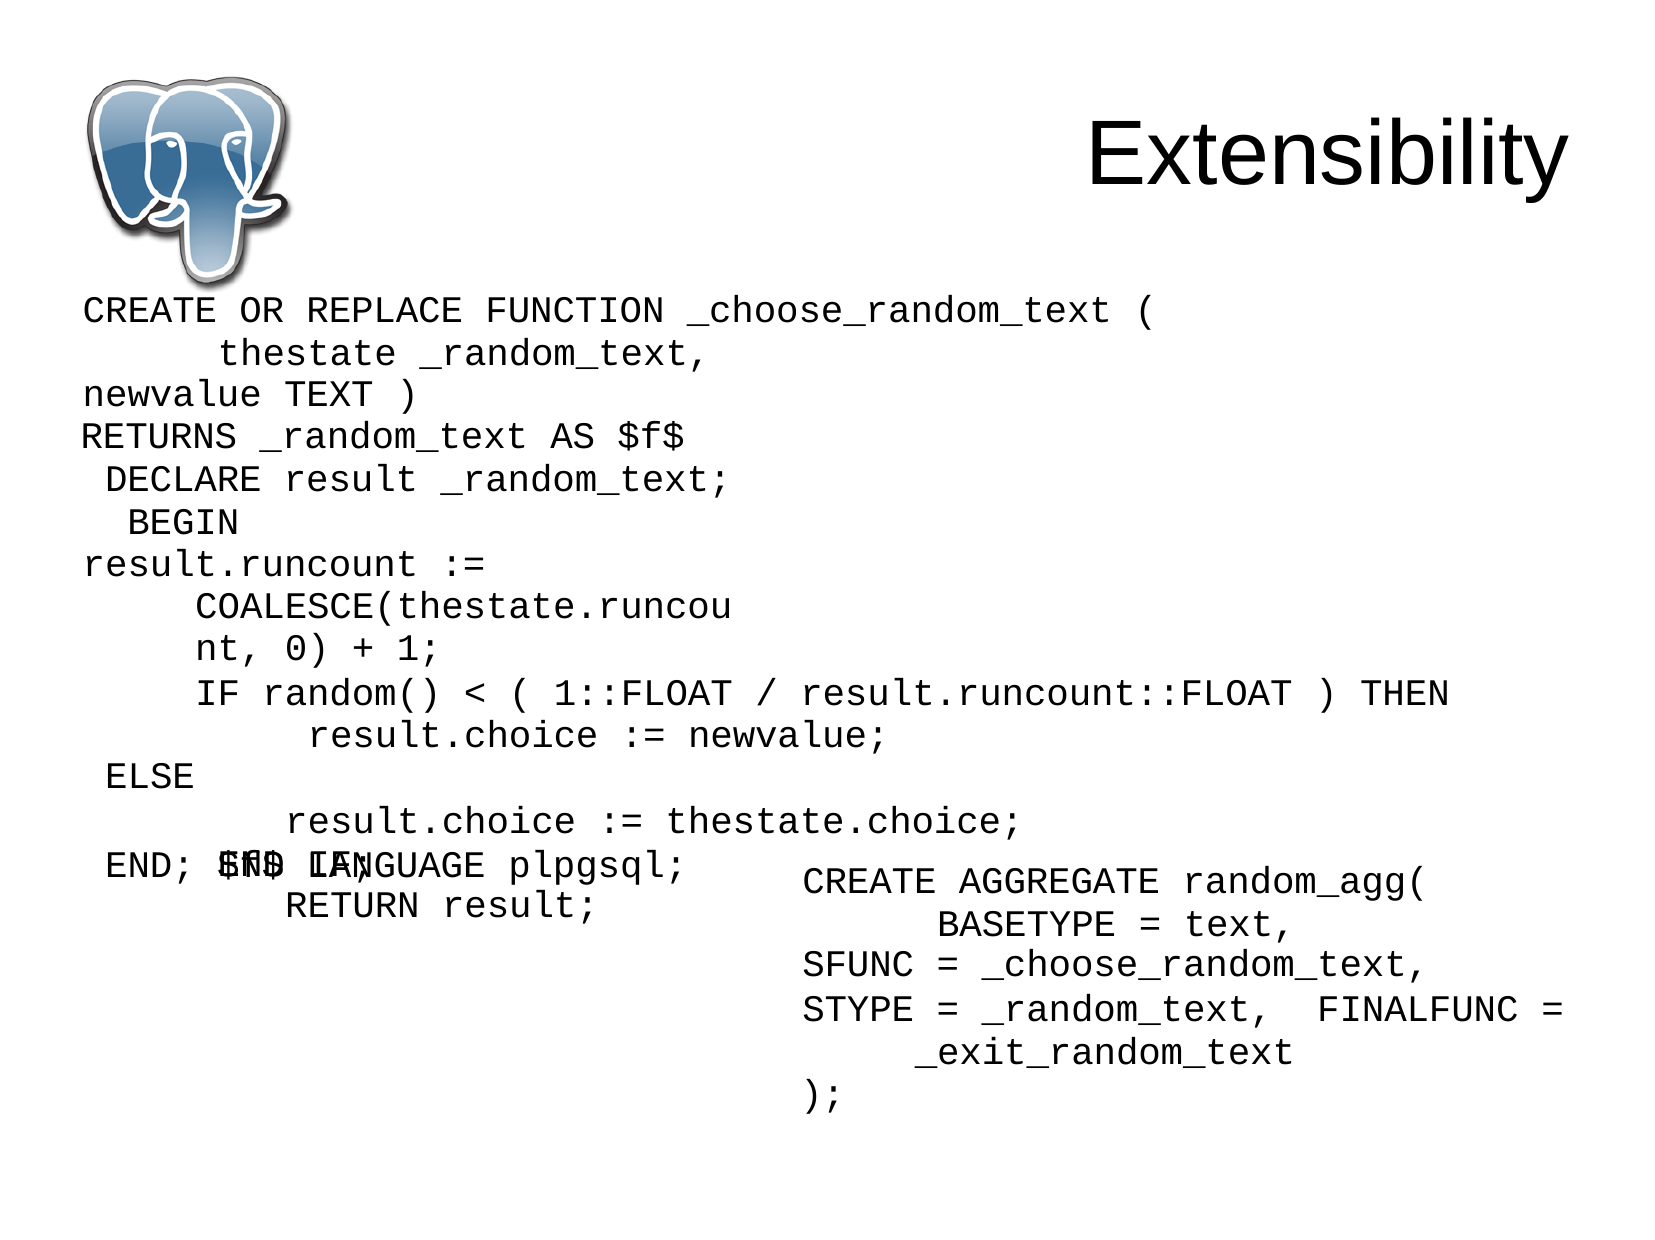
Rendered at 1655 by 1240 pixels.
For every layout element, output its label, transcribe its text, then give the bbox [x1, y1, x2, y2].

text_box CREATE AGGREGATE random_agg( BASETYPE = text, SFUNC = _choose_random_text, STYPE = _random_text, FINALFUNC = _exit_random_text ); [800, 852, 1570, 1114]
text_box CREATE OR REPLACE FUNCTION _choose_random_text ( thestate _random_text, newvalue TEXT ) RETURNS _random_text AS $f$ DECLARE result _random_text; BEGIN result.runcount := COALESCE(thestate.runcount, 0) + 1; IF random() < ( 1::FLOAT / result.runcount::FLOAT ) THEN result.choice := newvalue; ELSE result.choice := thestate.choice; END IF; RETURN result; [80, 282, 1458, 926]
title Extensibility [1083, 91, 1572, 301]
text_box END; $f$ LANGUAGE plpgsql; [103, 838, 693, 886]
text_box [74, 67, 300, 293]
